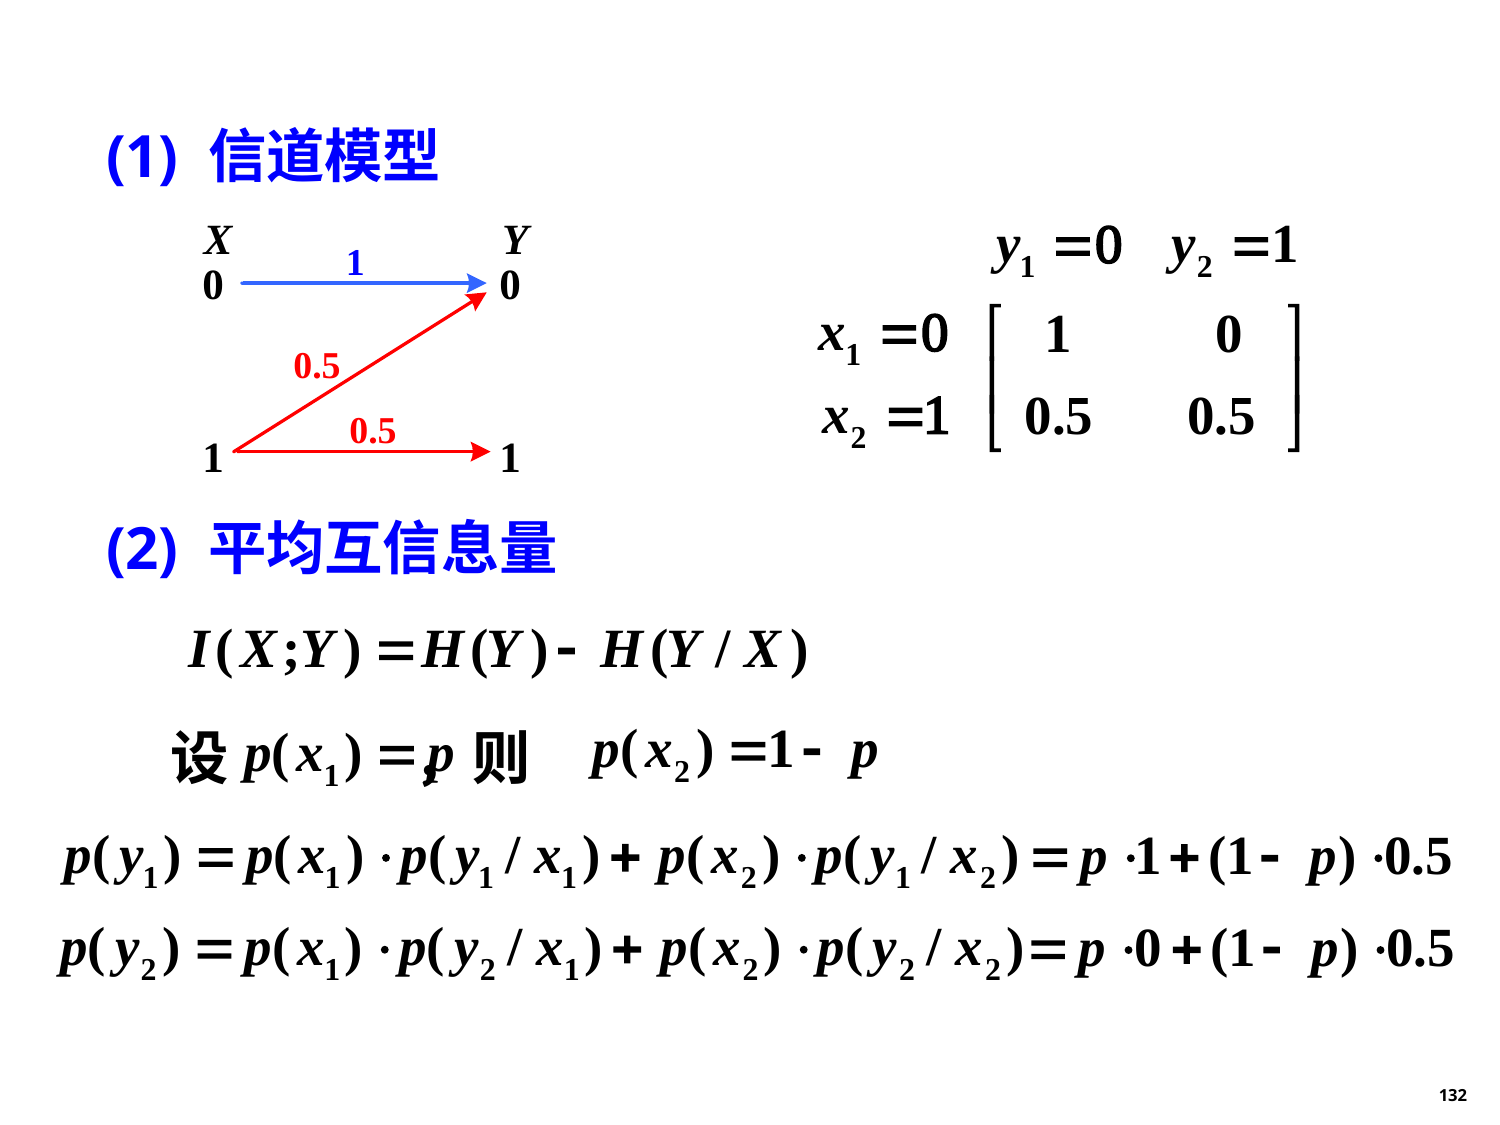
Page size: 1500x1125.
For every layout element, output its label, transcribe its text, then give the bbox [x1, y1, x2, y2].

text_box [155, 712, 1217, 800]
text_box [177, 616, 818, 691]
slide_number 132 [1379, 1075, 1483, 1118]
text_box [1019, 823, 1461, 898]
text_box (2) 平均互信息量 [91, 503, 782, 589]
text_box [43, 910, 1036, 994]
text_box (1) 信道模型 [91, 111, 782, 197]
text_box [48, 818, 1031, 902]
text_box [198, 205, 532, 489]
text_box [805, 207, 1319, 465]
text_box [1017, 915, 1463, 989]
